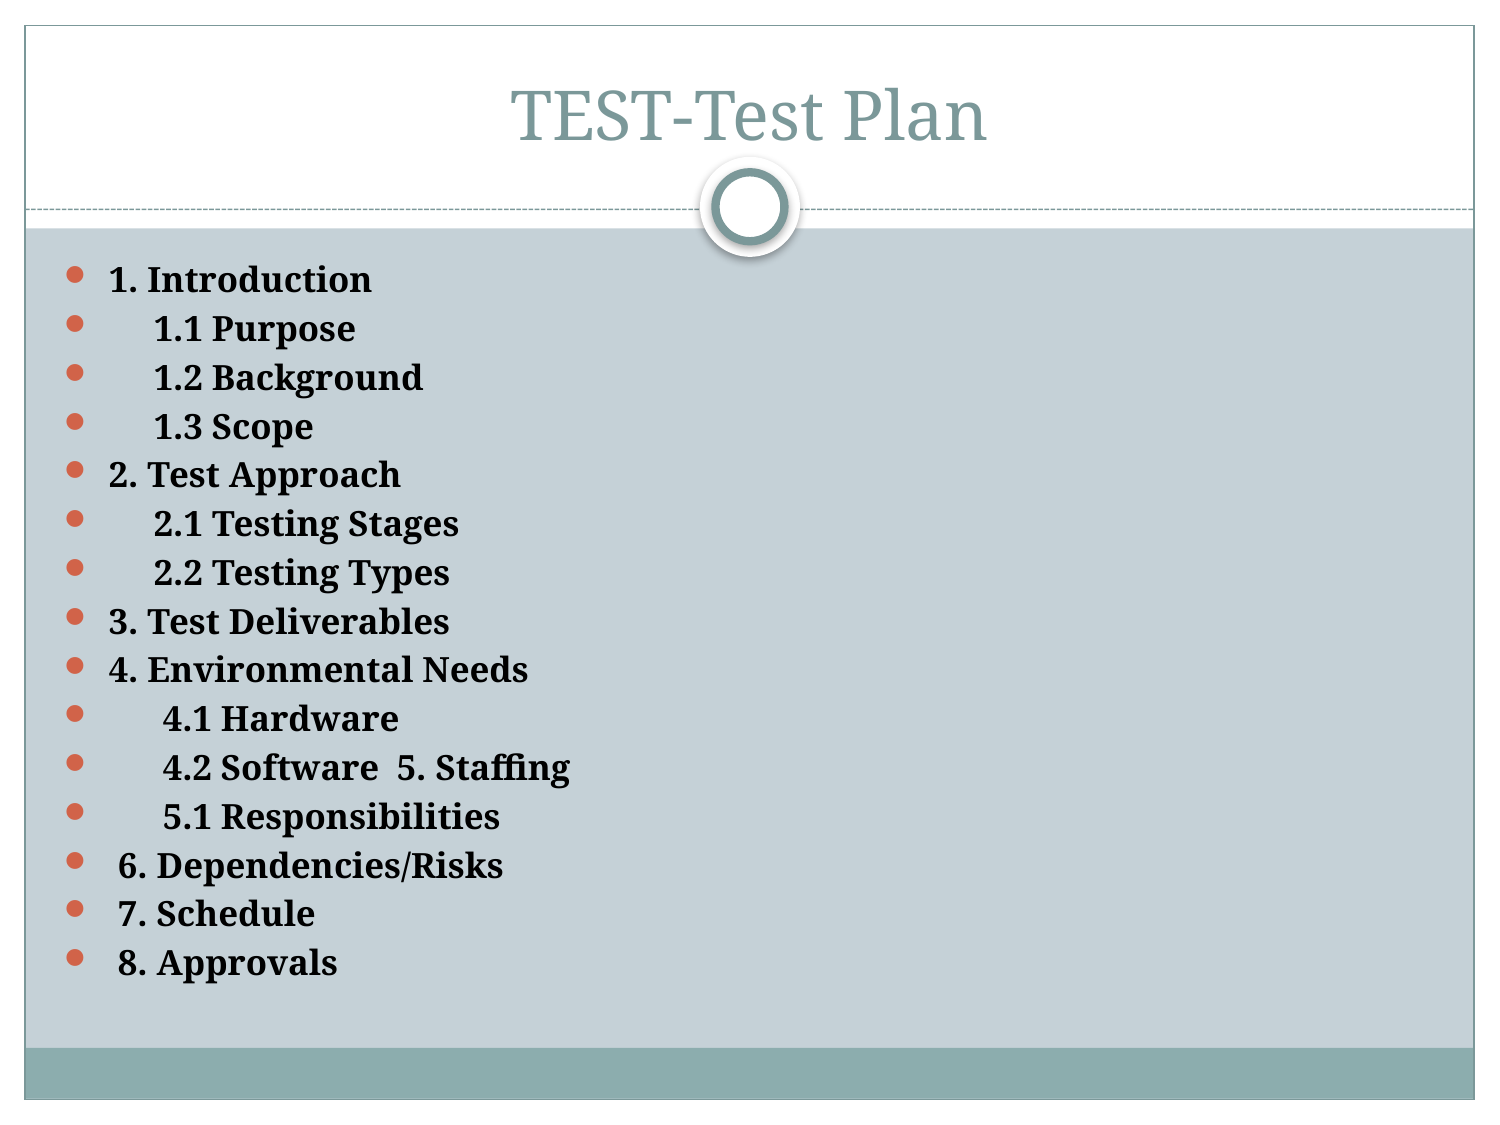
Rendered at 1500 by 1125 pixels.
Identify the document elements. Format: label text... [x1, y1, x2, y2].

title TEST-Test Plan [49, 37, 1450, 162]
list 1. Introduction 1.1 Purpose 1.2 Background 1.3 Scope 2. Test Approach 2.1 Testing Stages 2.2 Testing Types 3. Test Deliverables 4. Environmental Needs 4.1 Hardware 4.2 Software 5. Staffing 5.1 Responsibilities 6. Dependencies/Risks 7. Schedule 8. Approvals [49, 250, 1445, 1001]
